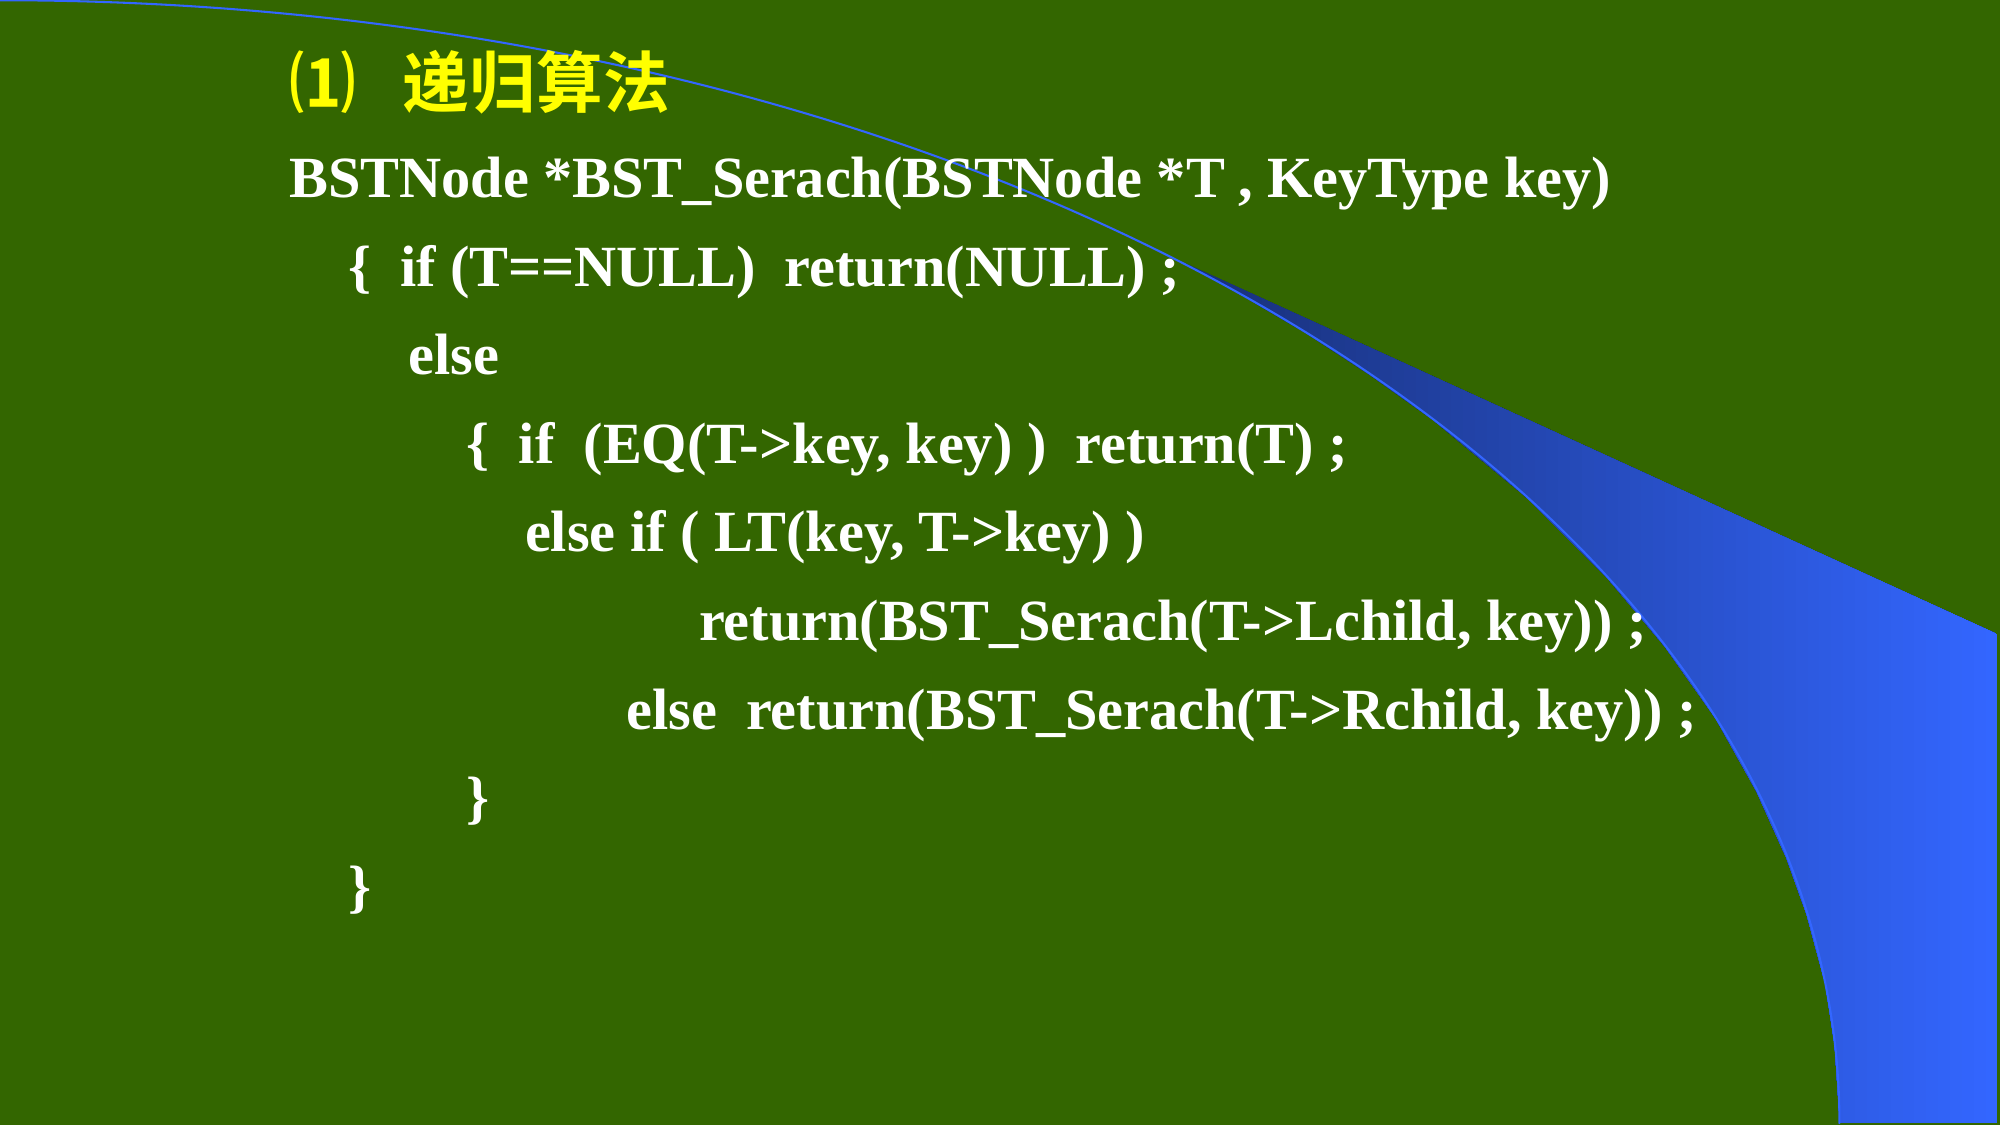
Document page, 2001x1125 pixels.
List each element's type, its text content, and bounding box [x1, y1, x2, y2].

list ⑴ 递归算法 BSTNode *BST_Serach(BSTNode *T , KeyType key) { if (T==NULL) return(NULL) ; else { if (EQ(T->key, key) ) return(T) ; else if ( LT(key, T->key) ) return(BST_Serach(T->Lchild, key)) ; else return(BST_Serach(T->Rchild, key)) ; } } [274, 24, 1726, 953]
